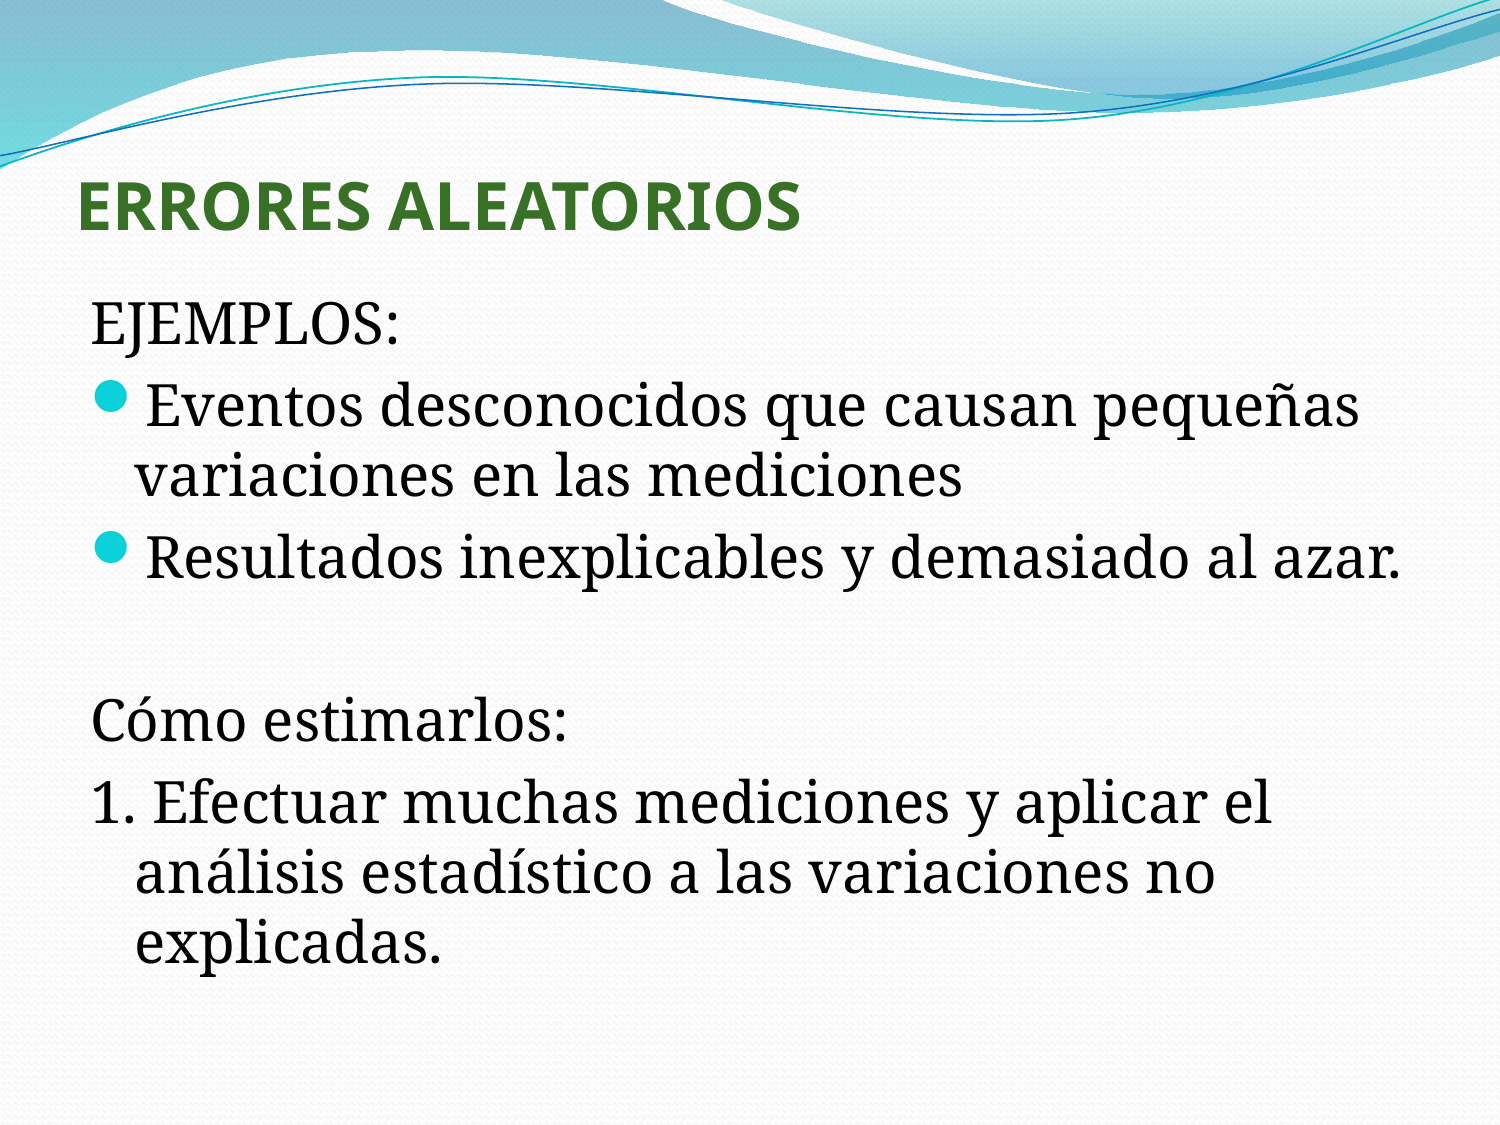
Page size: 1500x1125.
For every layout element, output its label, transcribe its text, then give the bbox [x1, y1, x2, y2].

title ERRORES ALEATORIOS [75, 148, 1425, 244]
list EJEMPLOS: Eventos desconocidos que causan pequeñas variaciones en las mediciones Resultados inexplicables y demasiado al azar. Cómo estimarlos: 1. Efectuar muchas mediciones y aplicar el análisis estadístico a las variaciones no explicadas. [75, 278, 1425, 1038]
